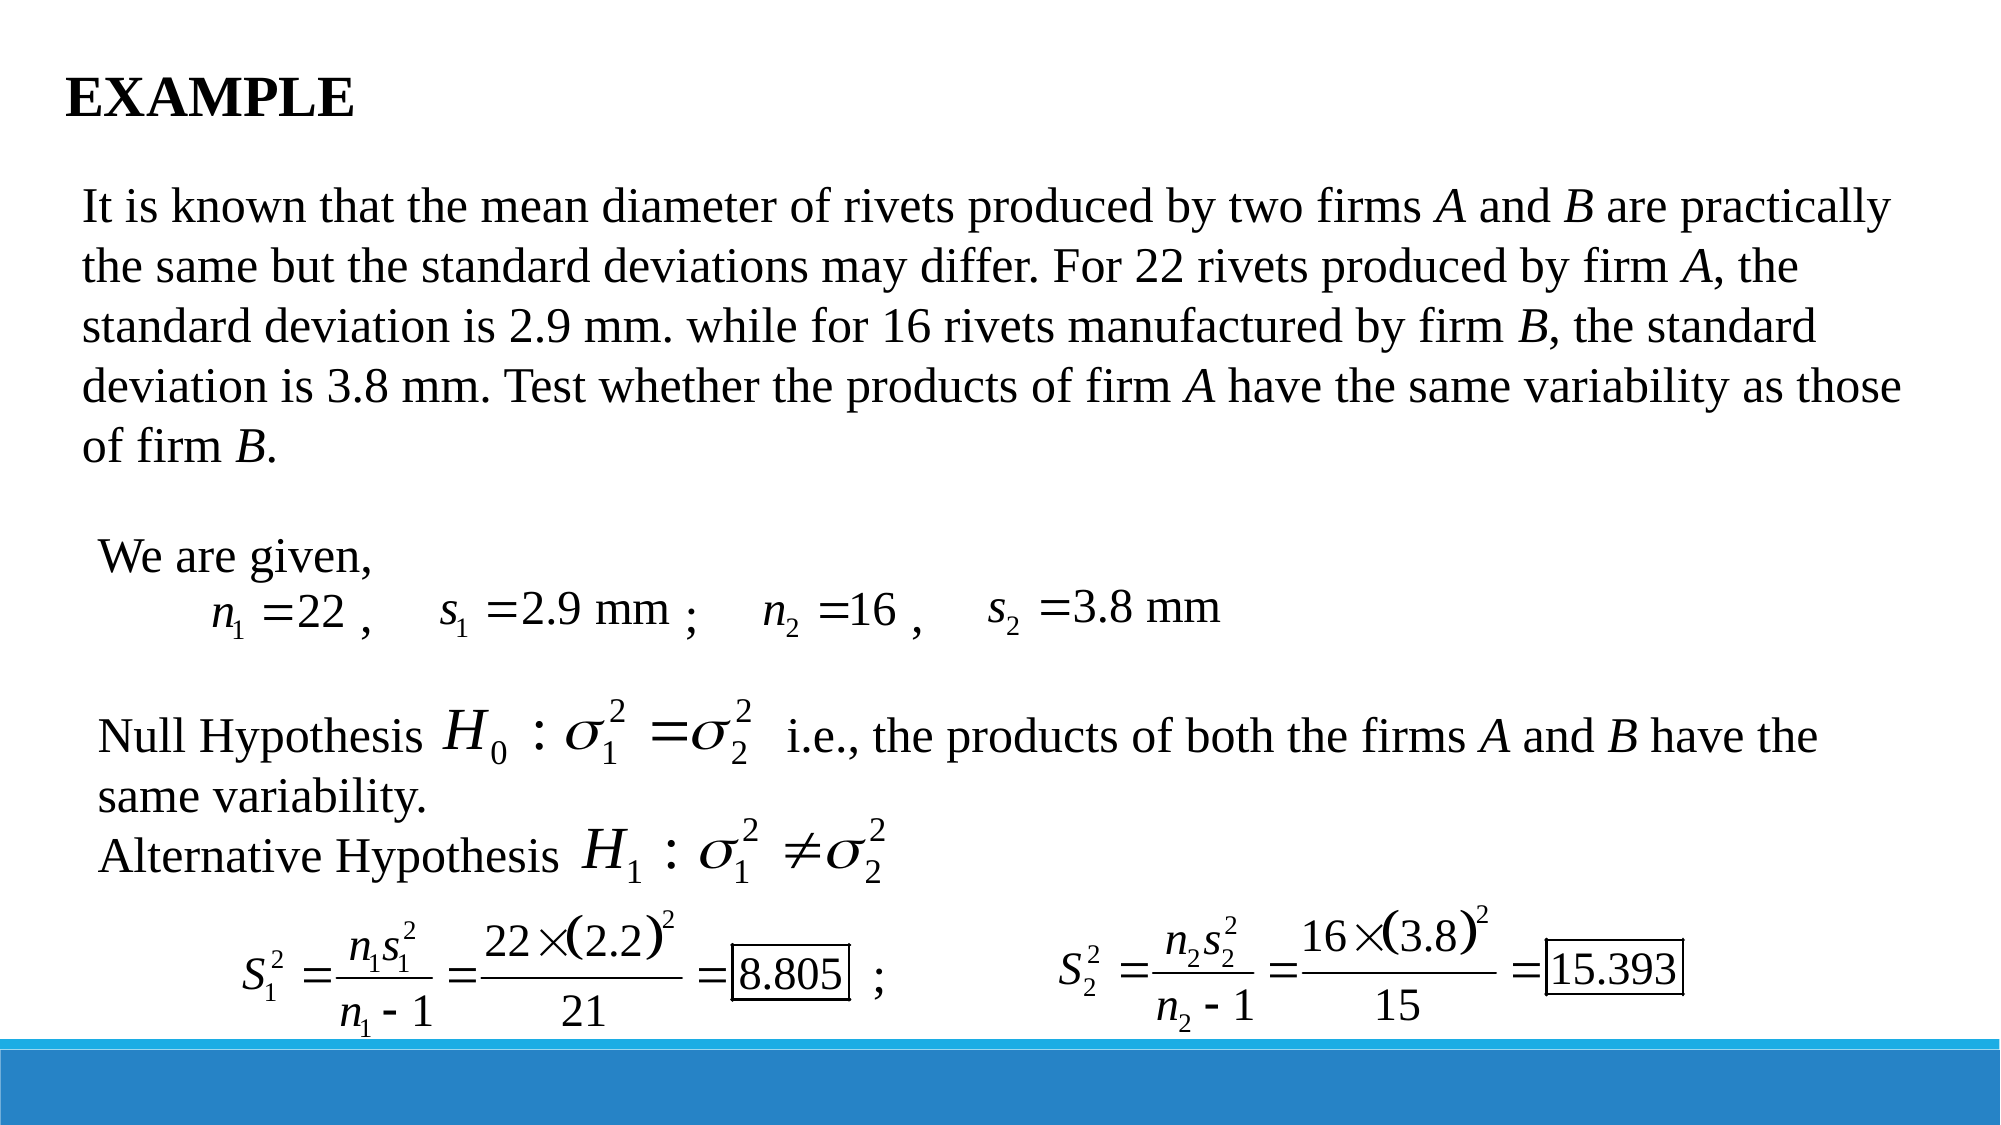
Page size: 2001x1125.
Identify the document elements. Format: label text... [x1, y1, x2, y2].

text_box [203, 577, 354, 652]
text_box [430, 575, 679, 650]
text_box We are given, , ; , Null Hypothesis i.e., the products of both the firms A and B have the same variability. Alternative Hypothesis ; [82, 514, 1930, 1125]
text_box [233, 896, 862, 1049]
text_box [1050, 891, 1694, 1043]
text_box EXAMPLE [50, 50, 1834, 136]
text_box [754, 575, 905, 651]
text_box It is known that the mean diameter of rivets produced by two firms A and B are practically the same but the standard deviations may differ. For 22 rivets produced by firm A, the standard deviation is 2.9 mm. while for 16 rivets manufactured by firm B, the standard deviation is 3.8 mm. Test whether the products of firm A have the same variability as those of firm B. [67, 165, 1930, 481]
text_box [431, 683, 762, 780]
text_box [978, 573, 1231, 648]
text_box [570, 802, 896, 899]
